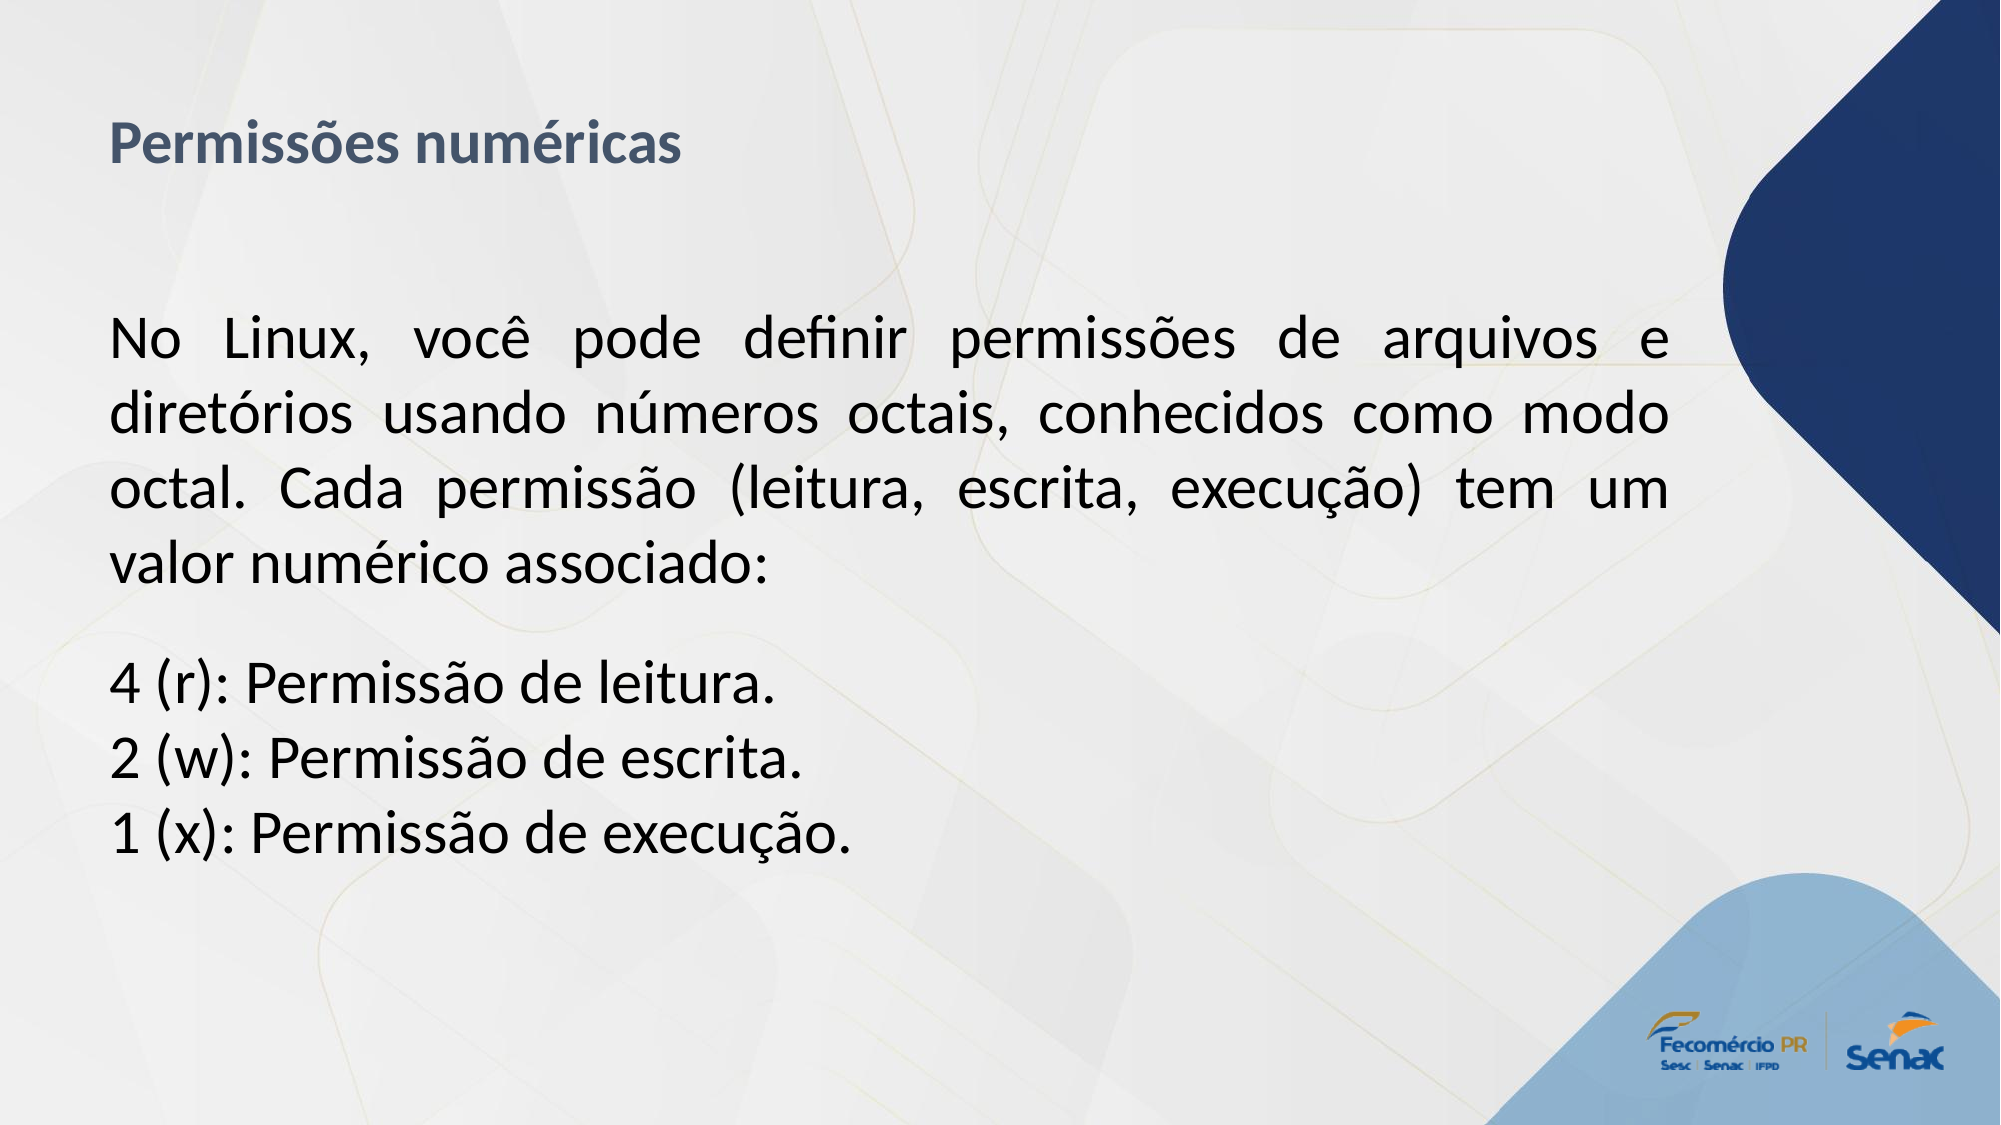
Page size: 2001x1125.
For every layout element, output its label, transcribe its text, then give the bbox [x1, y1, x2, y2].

text_box No Linux, você pode definir permissões de arquivos e diretórios usando números octais, conhecidos como modo octal. Cada permissão (leitura, escrita, execução) tem um valor numérico associado: 4 (r): Permissão de leitura. 2 (w): Permissão de escrita. 1 (x): Permissão de execução. [94, 289, 1688, 880]
picture [0, 0, 2000, 1125]
text_box Permissões numéricas [94, 34, 1607, 243]
